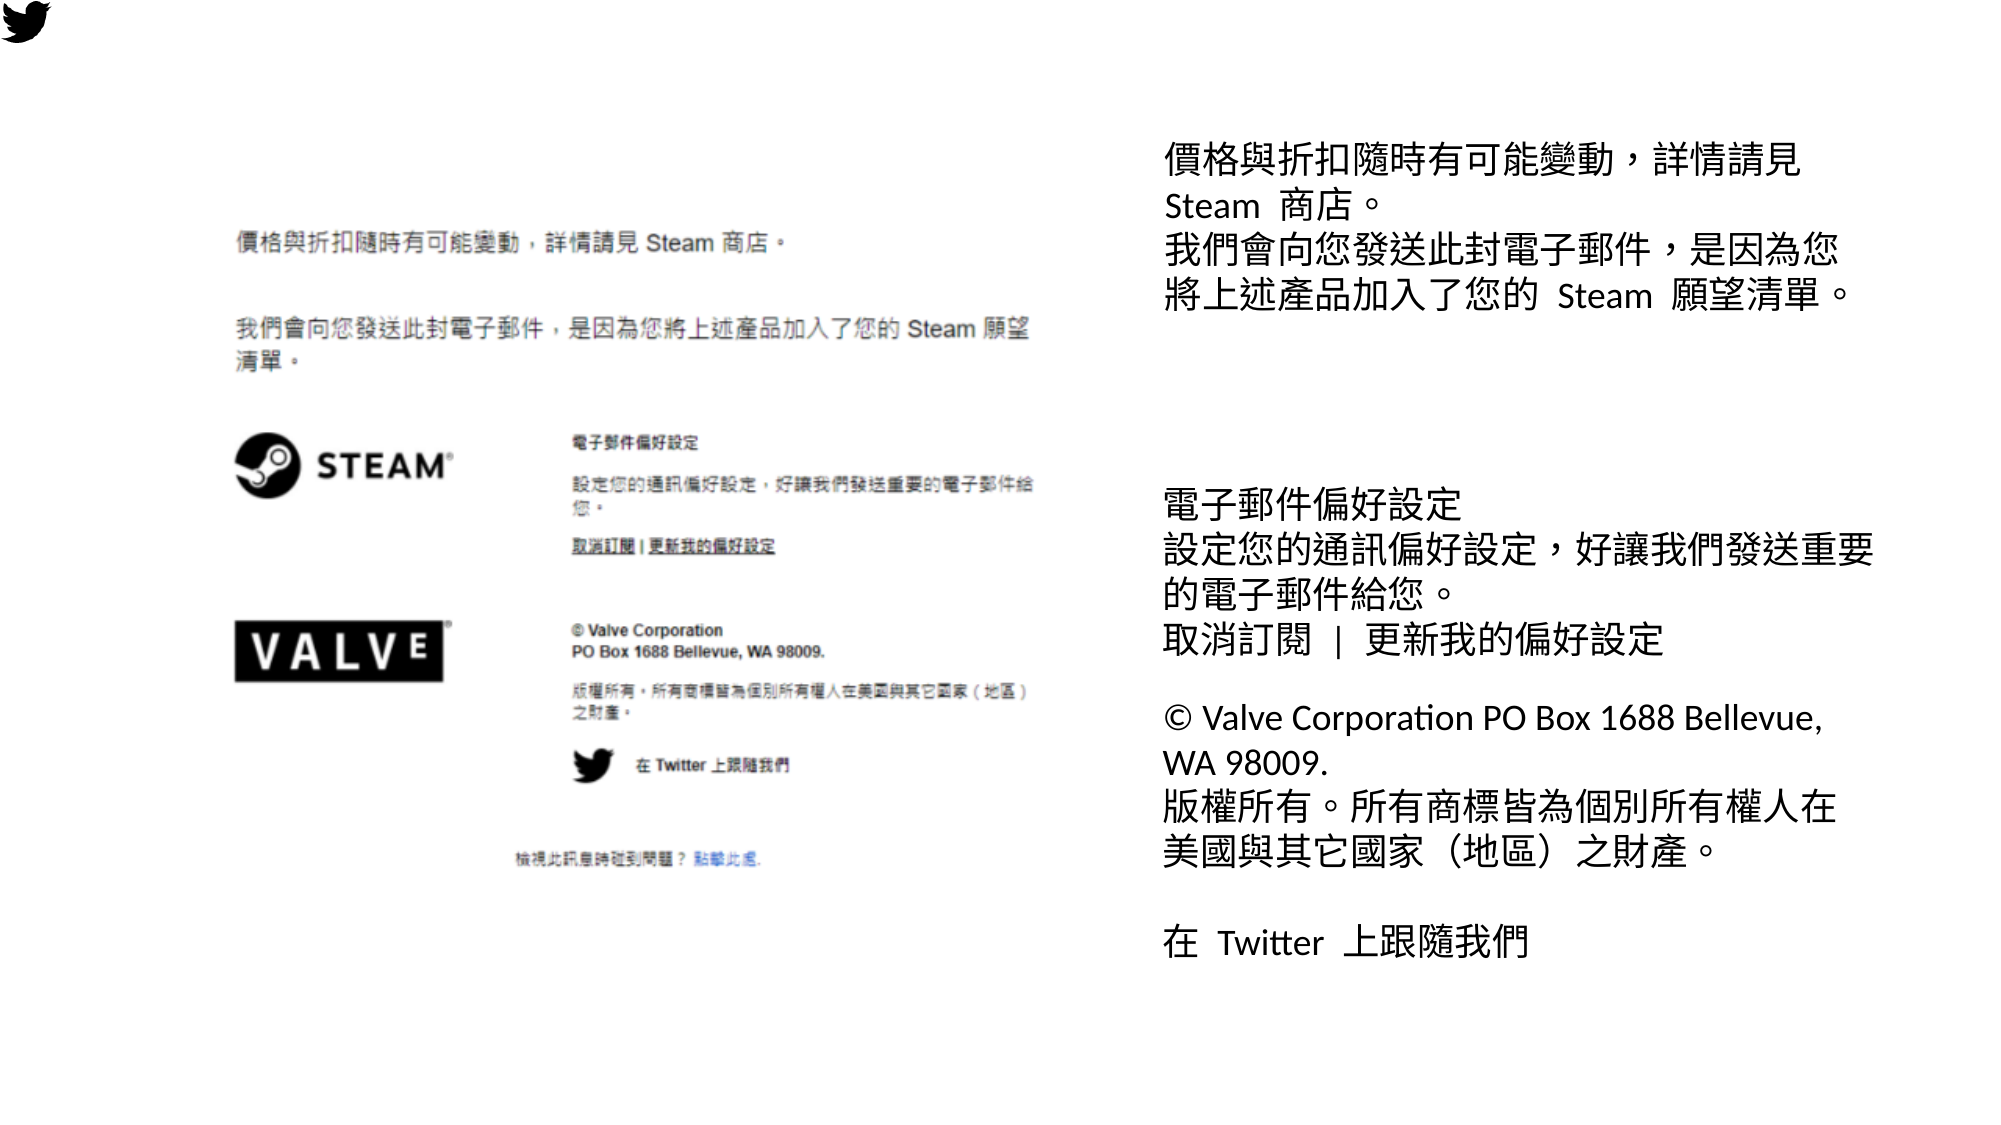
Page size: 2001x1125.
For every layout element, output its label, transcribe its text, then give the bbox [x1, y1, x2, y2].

picture [121, 151, 1148, 935]
picture [0, 0, 52, 44]
text_box 價格與折扣隨時有可能變動，詳情請見 Steam 商店。 我們會向您發送此封電子郵件，是因為您將上述產品加入了您的 Steam 願望清單。 [1150, 128, 1879, 324]
text_box 電子郵件偏好設定 設定您的通訊偏好設定，好讓我們發送重要的電子郵件給您。 取消訂閱 | 更新我的偏好設定 [1148, 428, 1924, 669]
text_box © Valve Corporation PO Box 1688 Bellevue, WA 98009. 版權所有。所有商標皆為個別所有權人在美國與其它國家（地區）之財產。 在 Twitter 上跟隨我們 [1147, 685, 1870, 971]
